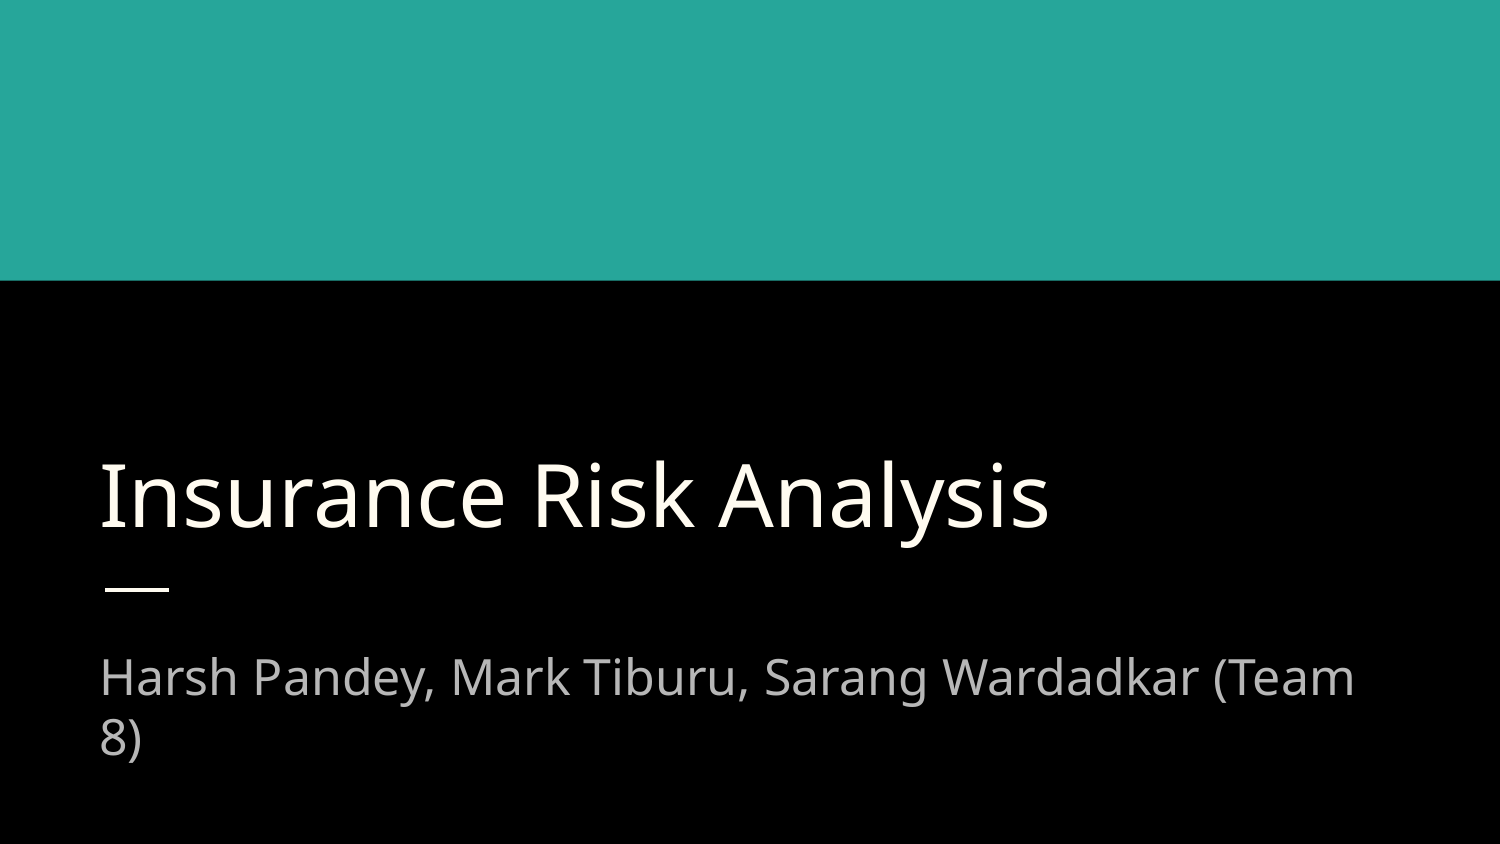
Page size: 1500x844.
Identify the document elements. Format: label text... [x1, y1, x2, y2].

title Insurance Risk Analysis [84, 310, 1416, 561]
subtitle Harsh Pandey, Mark Tiburu, Sarang Wardadkar (Team 8) [84, 630, 1416, 760]
